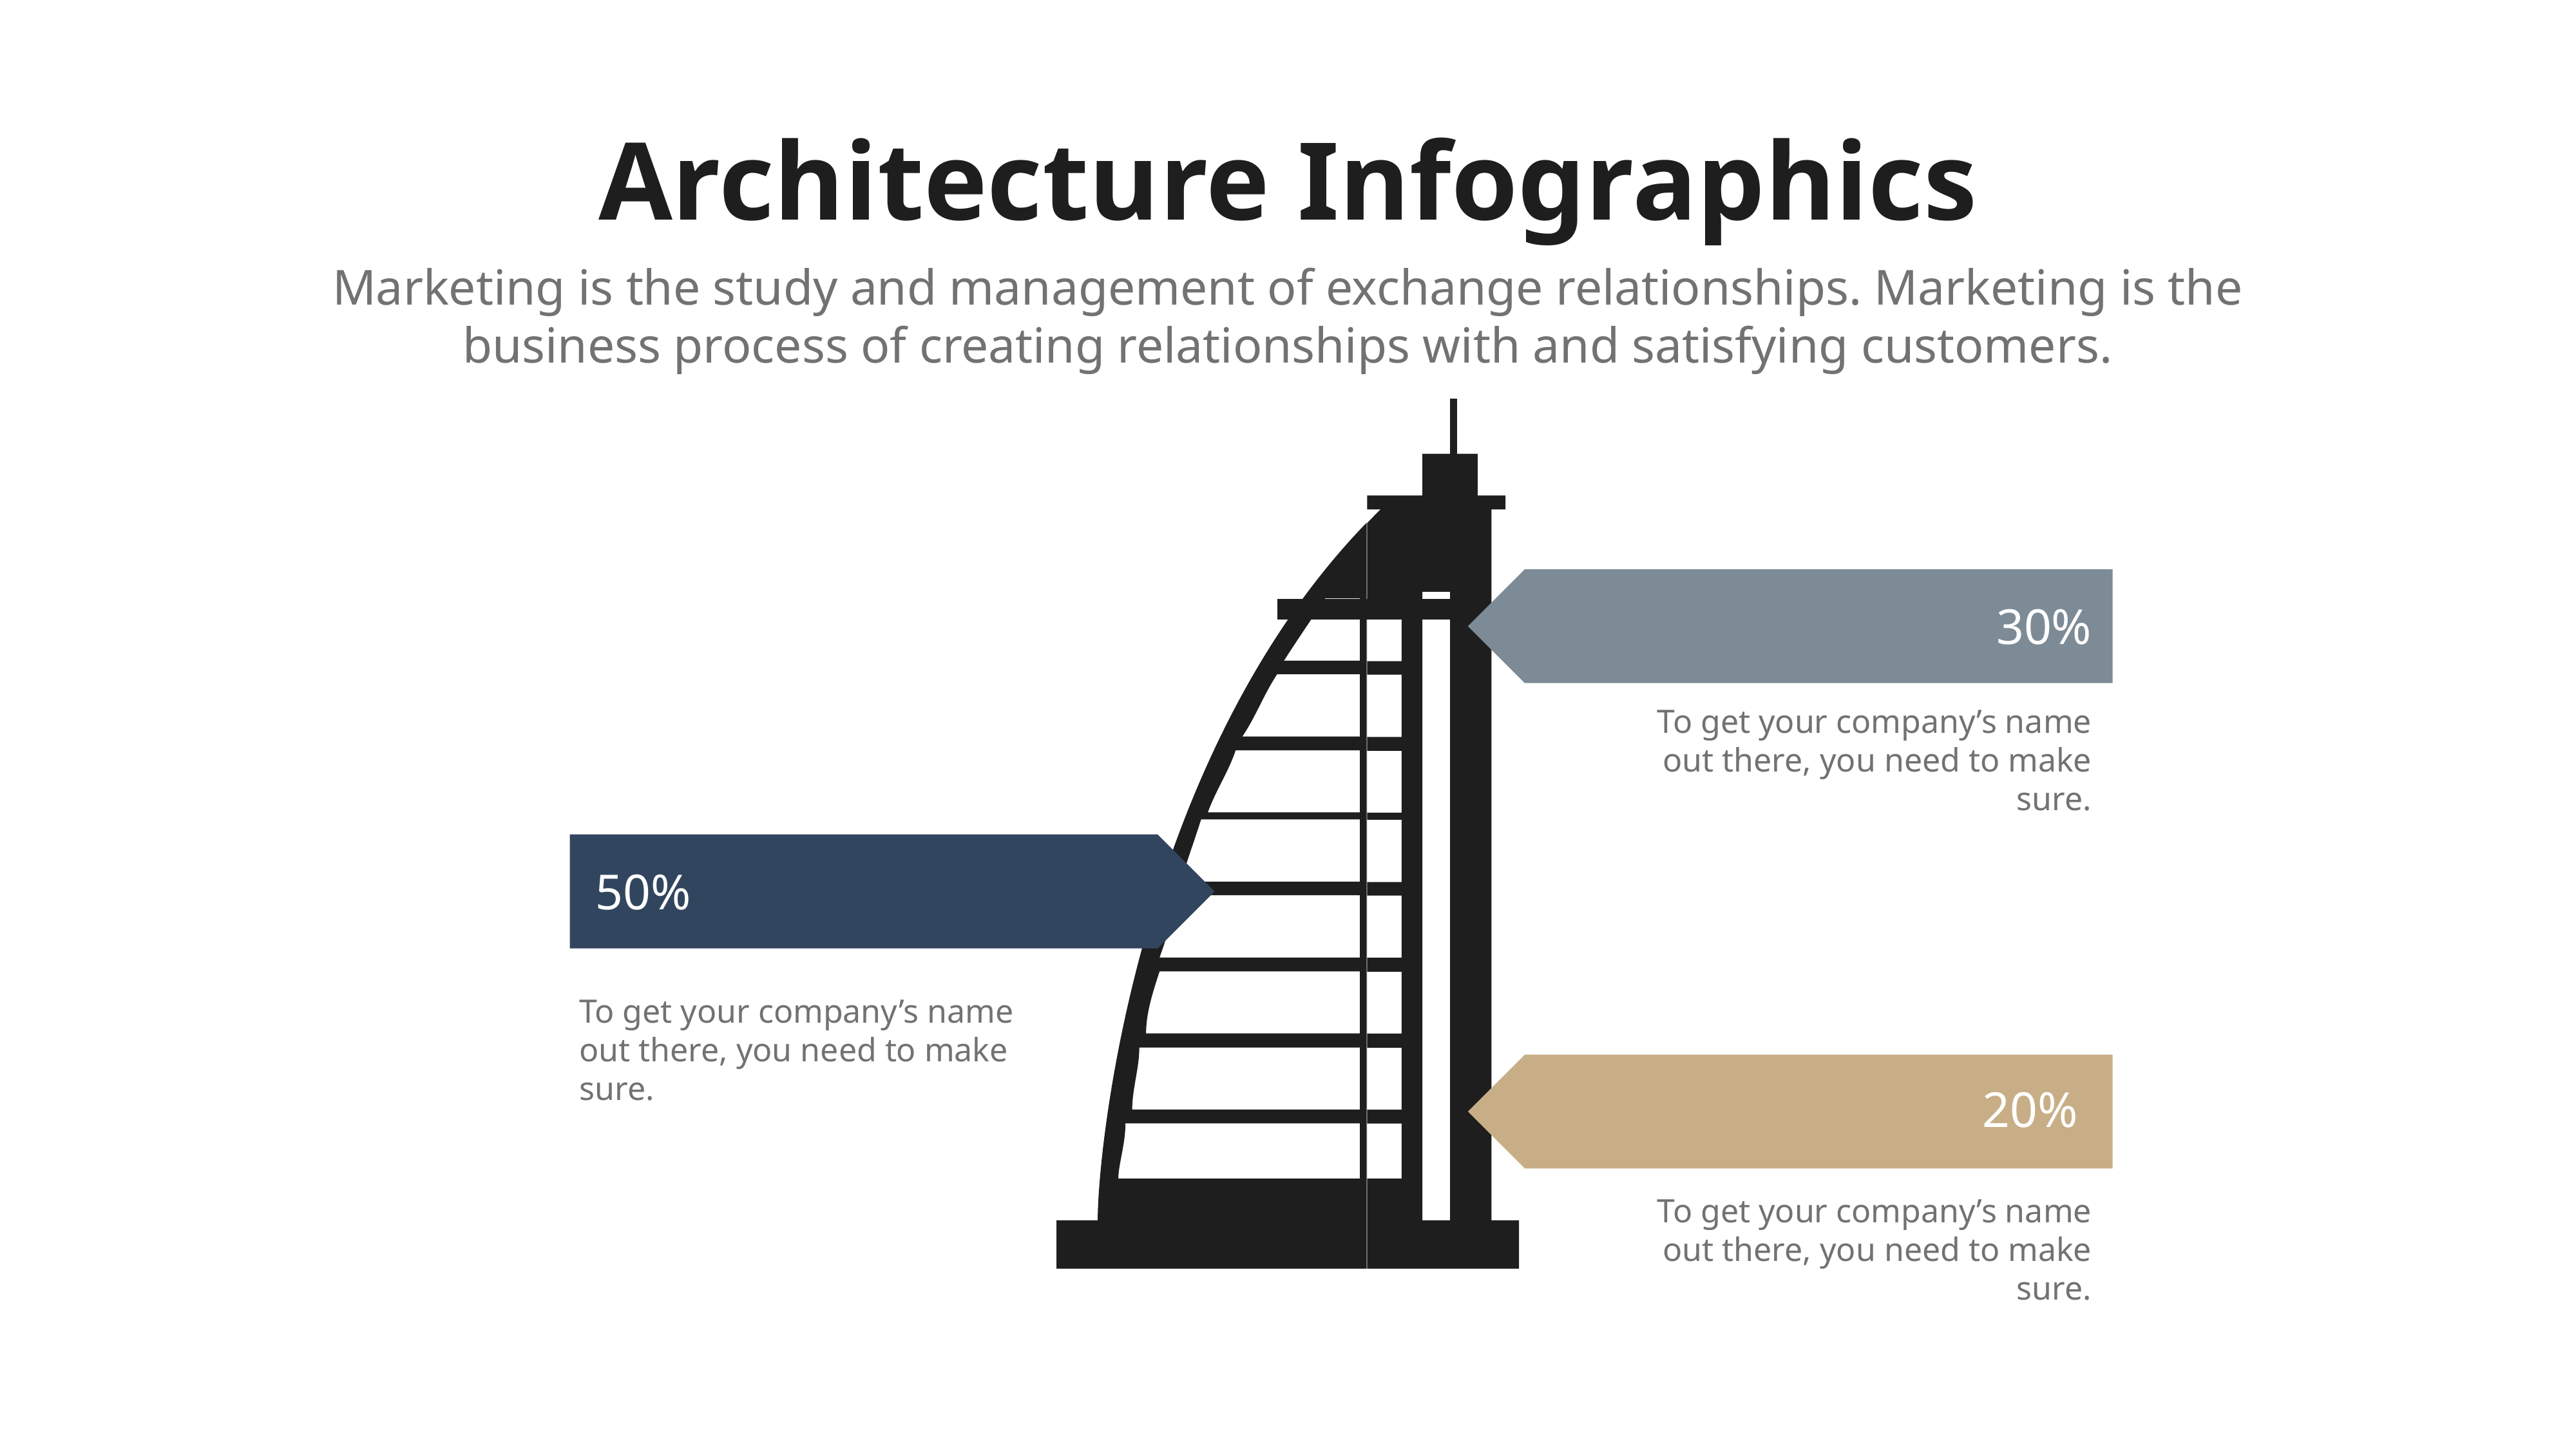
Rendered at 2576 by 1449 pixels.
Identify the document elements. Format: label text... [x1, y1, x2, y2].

text_box To get your company’s name out there, you need to make sure. [1614, 696, 2102, 822]
text_box [1520, 1054, 2113, 1170]
text_box [1520, 568, 2113, 684]
text_box To get your company’s name out there, you need to make sure. [1614, 1186, 2102, 1312]
text_box 50% [586, 856, 902, 924]
text_box 30% [1786, 591, 2102, 659]
text_box [569, 833, 1056, 949]
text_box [281, 108, 2295, 379]
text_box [1056, 399, 1520, 1269]
text_box To get your company’s name out there, you need to make sure. [569, 985, 1056, 1112]
text_box 20% [1772, 1074, 2088, 1142]
